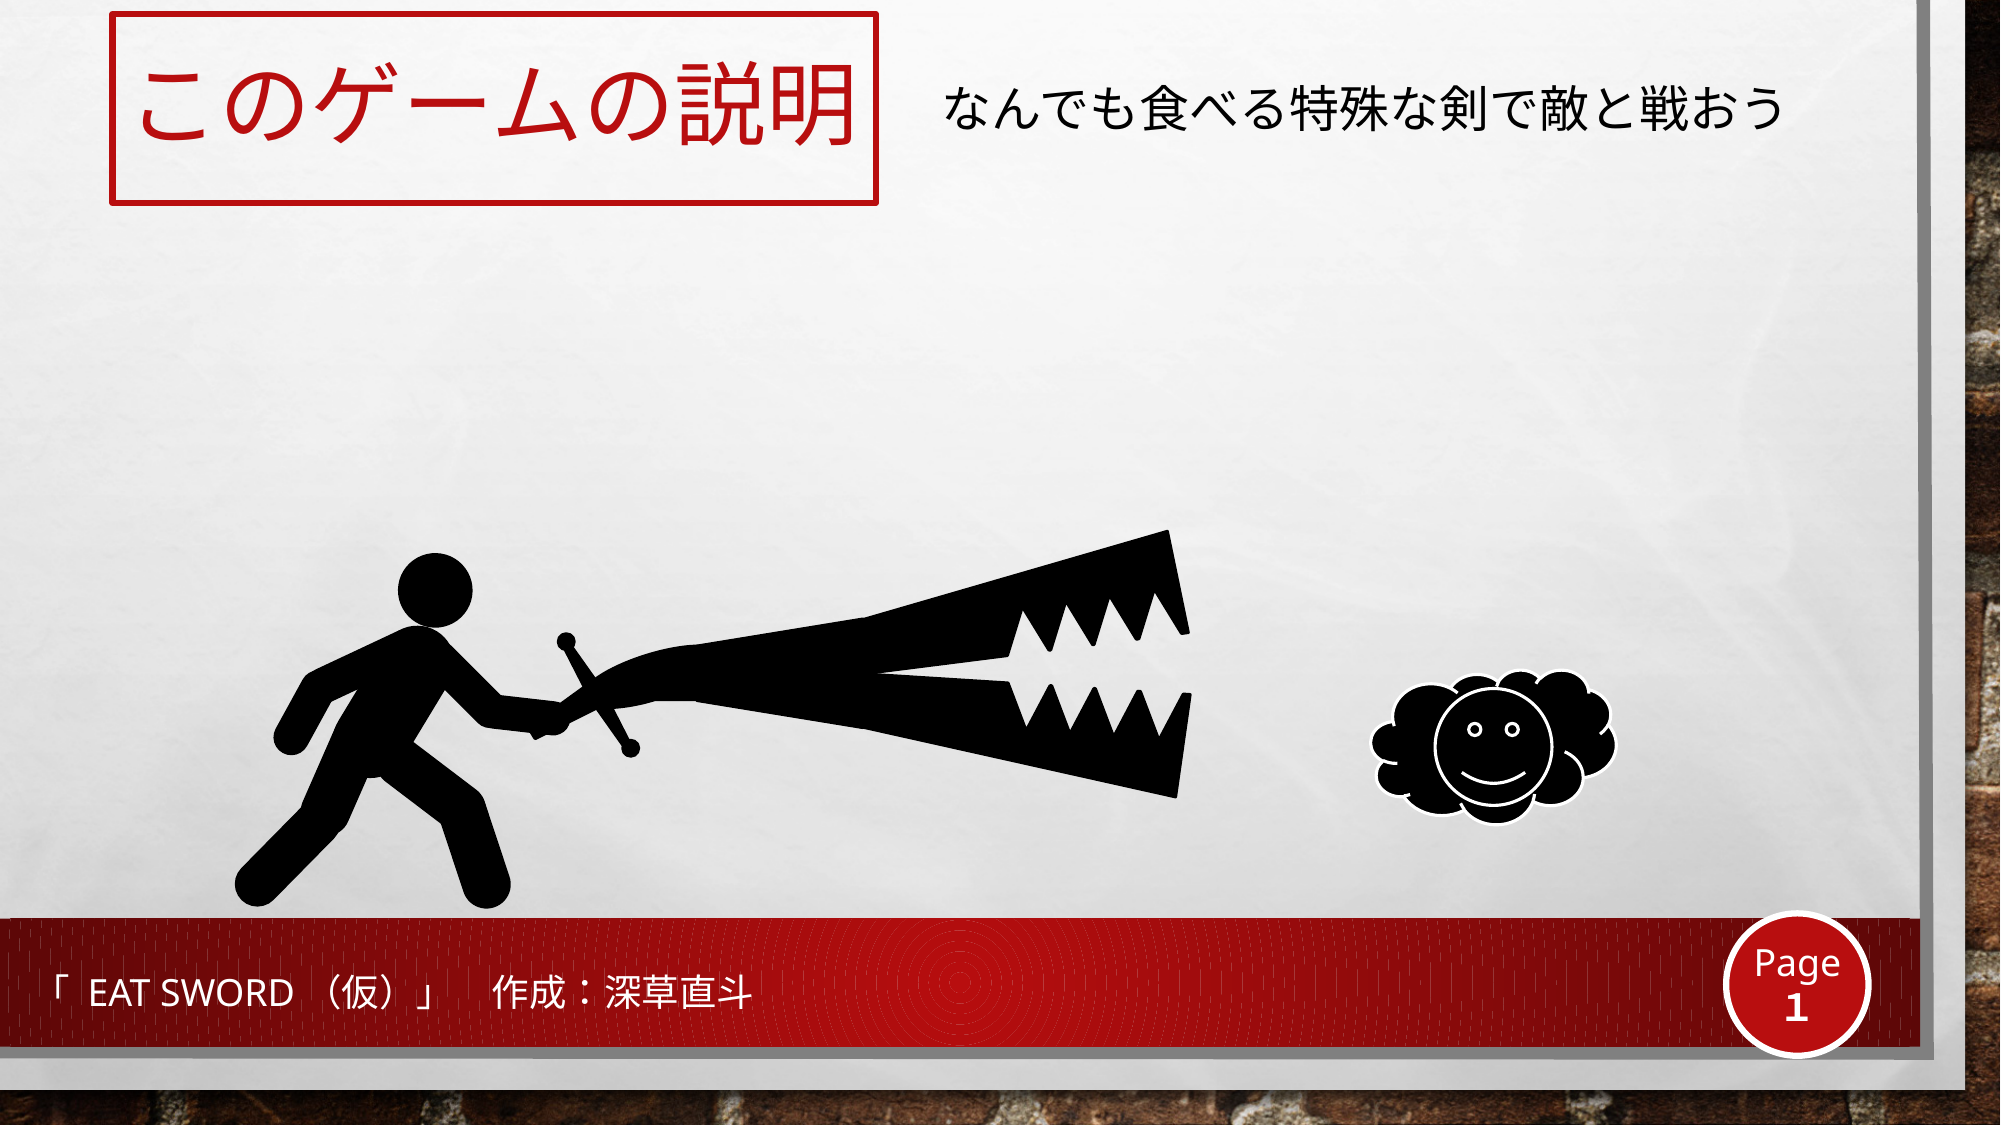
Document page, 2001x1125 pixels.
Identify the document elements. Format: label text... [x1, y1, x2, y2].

text_box [1746, 1037, 1848, 1058]
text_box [211, 559, 1185, 918]
text_box なんでも食べる特殊な剣で敵と戦おう [927, 70, 1850, 146]
picture [0, 0, 2000, 1125]
text_box Page １ [1716, 931, 1879, 1037]
text_box 「 EAT SWORD（仮）」 作成：深草直斗 [17, 962, 816, 1022]
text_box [1370, 669, 1617, 825]
title このゲームの説明 [112, 13, 876, 203]
text_box [1748, 911, 1847, 931]
